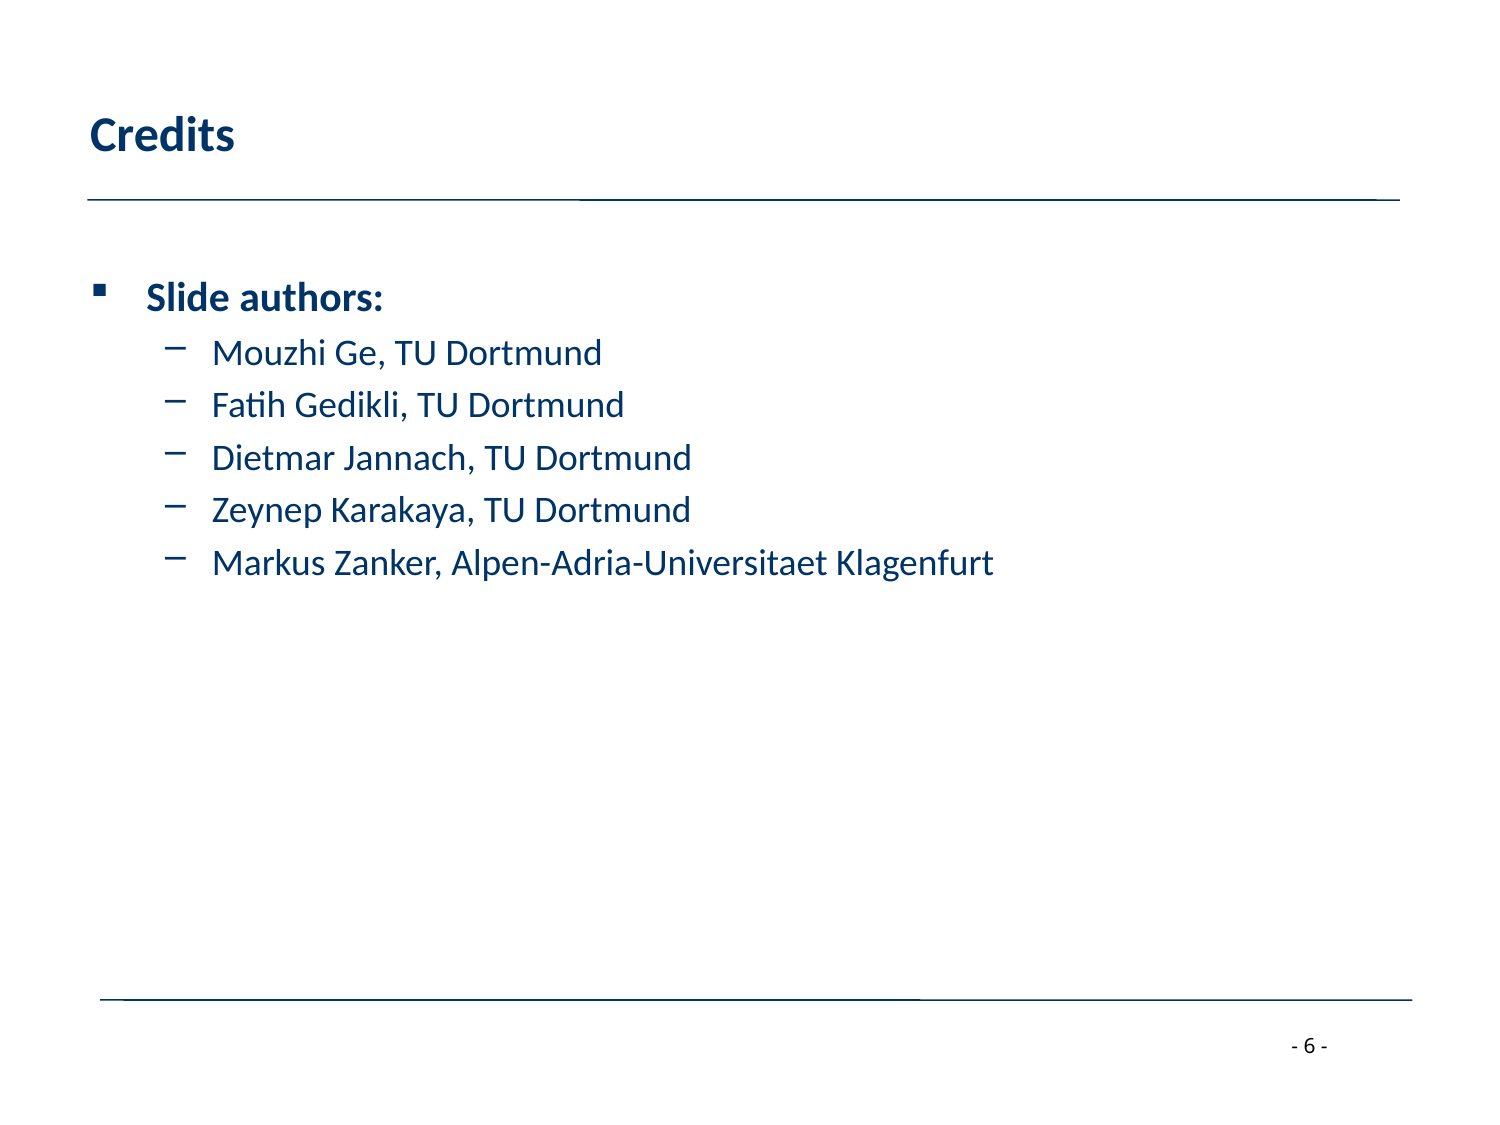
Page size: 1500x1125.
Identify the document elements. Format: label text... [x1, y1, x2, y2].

list Slide authors: Mouzhi Ge, TU Dortmund Fatih Gedikli, TU Dortmund Dietmar Jannach, TU Dortmund Zeynep Karakaya, TU Dortmund Markus Zanker, Alpen-Adria-Universitaet Klagenfurt [74, 262, 1426, 1006]
title Credits [74, 37, 1426, 226]
